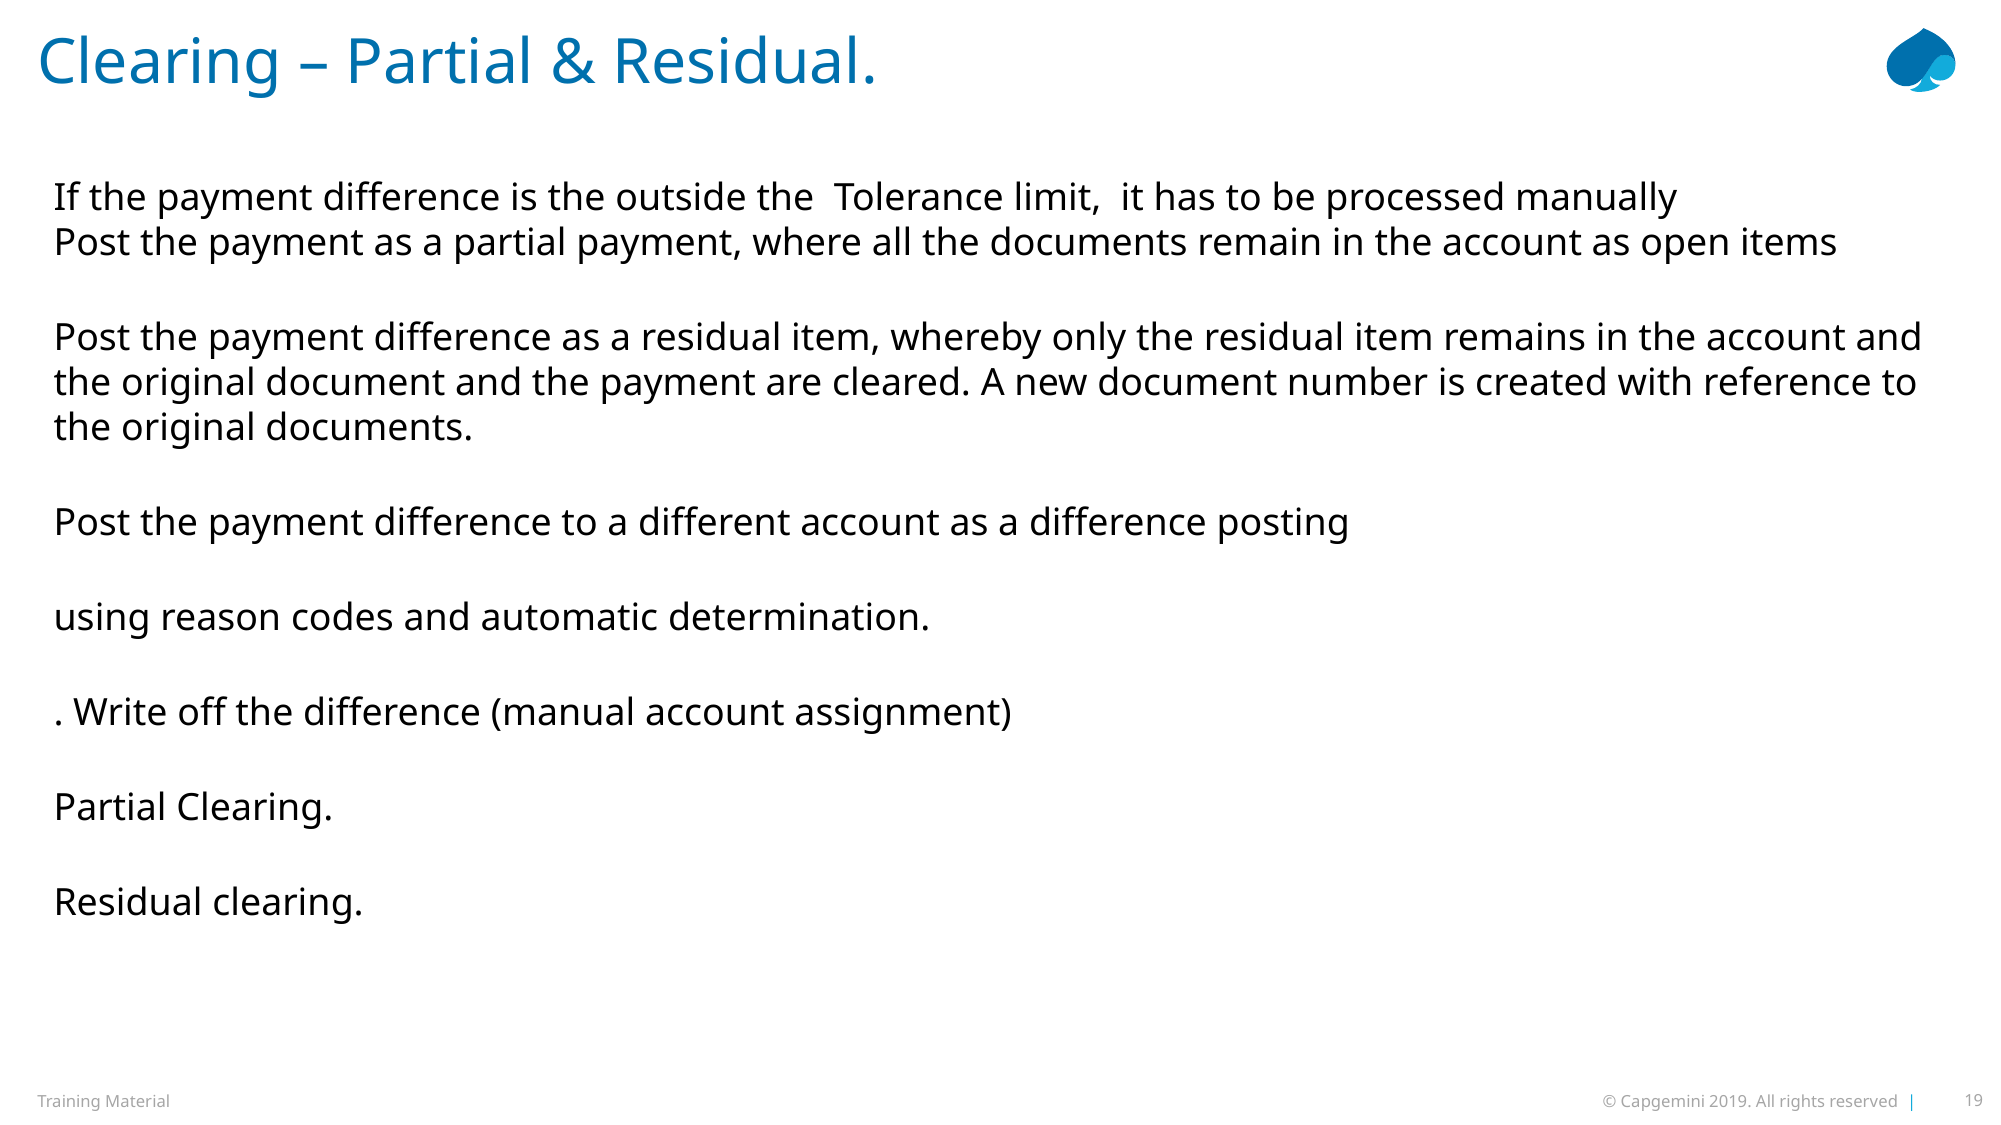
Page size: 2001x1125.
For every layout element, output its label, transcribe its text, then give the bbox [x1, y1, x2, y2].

title Clearing – Partial & Residual. [37, 0, 1863, 119]
list If the payment difference is the outside the Tolerance limit, it has to be processed manually Post the payment as a partial payment, where all the documents remain in the account as open items Post the payment difference as a residual item, whereby only the residual item remains in the account and the original document and the payment are cleared. A new document number is created with reference to the original documents. Post the payment difference to a different account as a difference posting using reason codes and automatic determination. . Write off the difference (manual account assignment) Partial Clearing. Residual clearing. [38, 165, 1955, 823]
